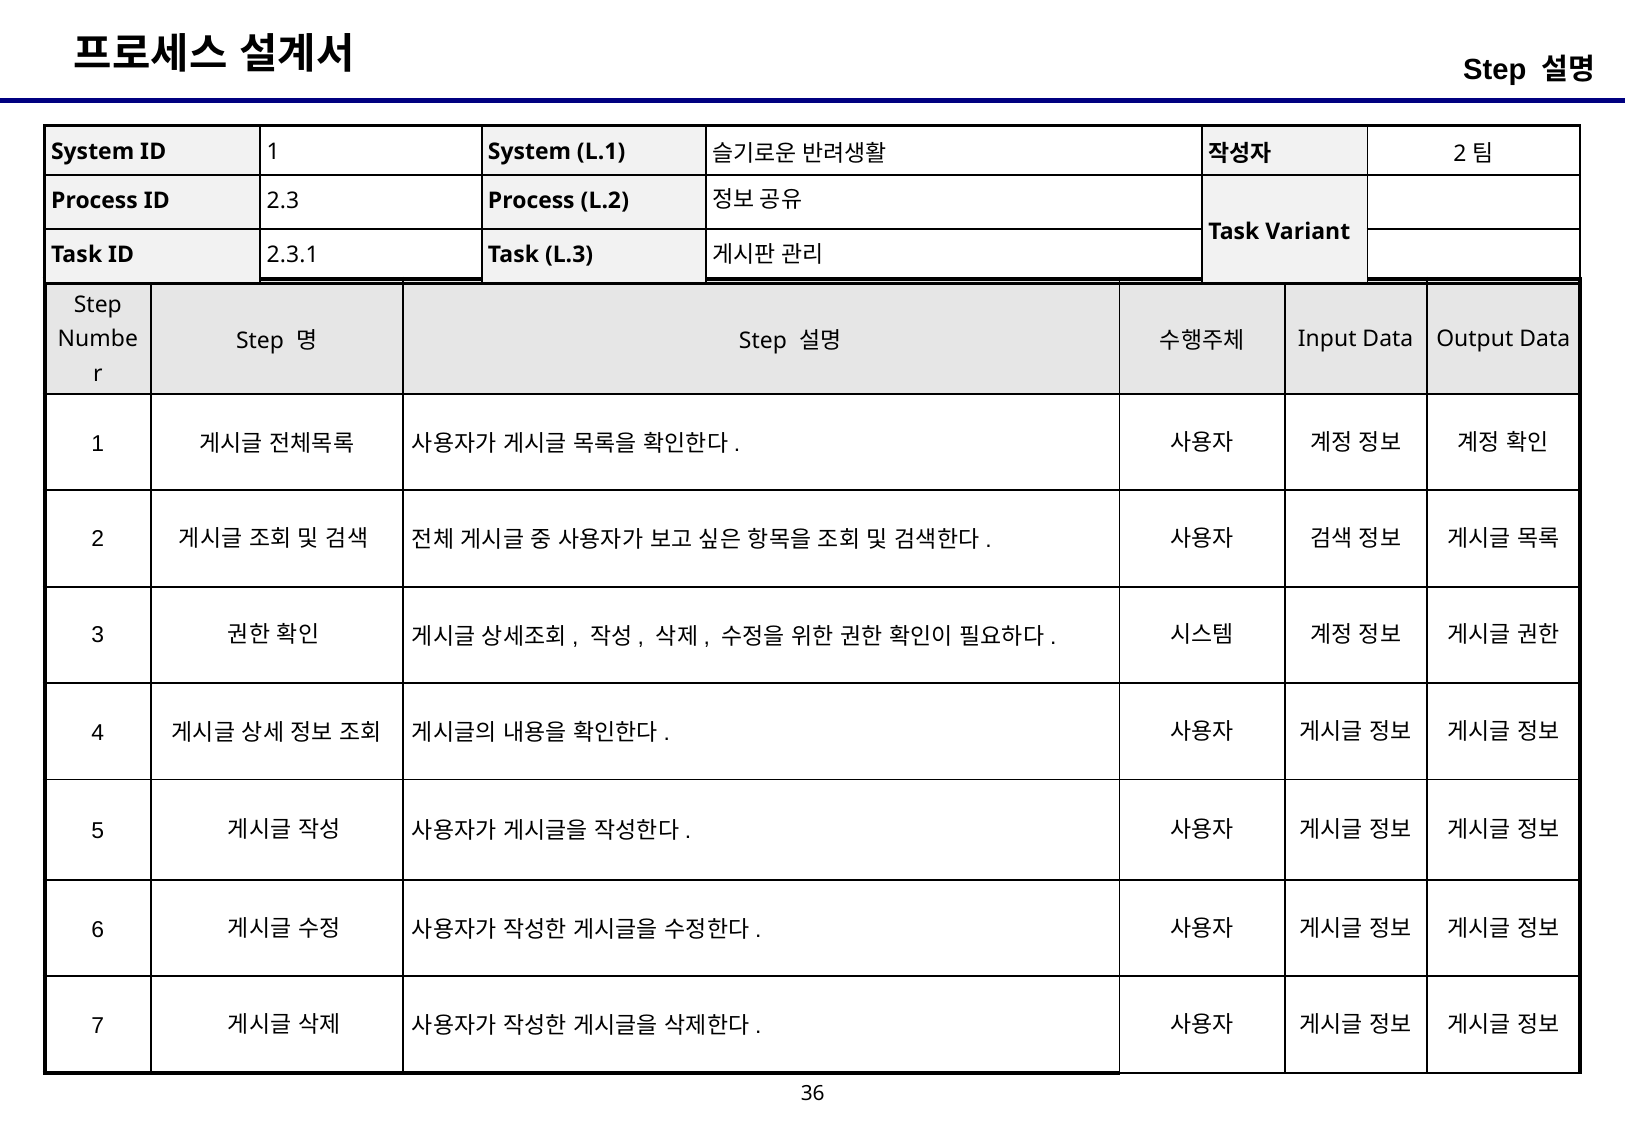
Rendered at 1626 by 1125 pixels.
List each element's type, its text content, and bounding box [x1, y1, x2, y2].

table_cell 게시글 권한 [1428, 588, 1578, 682]
table_cell 게시글 목록 [1428, 491, 1578, 586]
table_cell Process (L.2) [483, 176, 705, 228]
table_cell 검색 정보 [1286, 491, 1426, 586]
table_cell 2.3 [261, 176, 481, 228]
table_cell 7 [47, 977, 150, 1071]
table_header Step 명 [152, 285, 402, 393]
table_cell 사용자가 작성한 게시글을 수정한다. [404, 881, 1119, 975]
table_cell 게시글 정보 [1428, 780, 1578, 879]
table_cell 4 [47, 684, 150, 779]
table_cell 게시글 삭제 [152, 977, 402, 1071]
table_cell [1368, 230, 1579, 282]
table_cell 사용자 [1120, 881, 1284, 975]
table_cell 사용자 [1120, 684, 1284, 779]
table_cell 게시글의 내용을 확인한다. [404, 684, 1119, 779]
table_cell 계정 정보 [1286, 395, 1426, 489]
table_cell 게시판 관리 [707, 230, 1201, 282]
table_cell 게시글 정보 [1286, 780, 1426, 879]
table_header Step 설명 [404, 285, 1119, 393]
table_header Input Data [1286, 285, 1426, 393]
table_cell 사용자 [1120, 491, 1284, 586]
table_header 2팀 [1368, 127, 1579, 174]
table_cell 6 [47, 881, 150, 975]
table_cell 게시글 정보 [1286, 684, 1426, 779]
table_cell 게시글 상세 정보 조회 [152, 684, 402, 779]
table_header System ID [46, 127, 259, 174]
table_cell 게시글 정보 [1286, 977, 1426, 1072]
table_cell 정보 공유 [707, 176, 1201, 228]
table_cell Process ID [46, 176, 259, 228]
table_cell 전체 게시글 중 사용자가 보고 싶은 항목을 조회 및 검색한다. [404, 491, 1119, 586]
table_cell 사용자가 게시글 목록을 확인한다. [404, 395, 1119, 489]
table_cell 사용자가 게시글을 작성한다. [404, 780, 1119, 879]
table_cell Task ID [46, 230, 259, 282]
table_cell 시스템 [1120, 588, 1284, 682]
table_cell 3 [47, 588, 150, 682]
table_cell 1 [47, 395, 150, 489]
table_cell 사용자 [1120, 780, 1284, 879]
table_cell 게시글 정보 [1428, 977, 1578, 1072]
table_header 수행주체 [1120, 285, 1284, 393]
table_cell 사용자 [1120, 977, 1284, 1072]
table_header System (L.1) [483, 127, 705, 174]
table_cell Task (L.3) [483, 230, 705, 282]
table_header Step Number [47, 285, 150, 393]
list Step 설명 [1107, 42, 1604, 102]
table_cell 사용자 [1120, 395, 1284, 489]
table_cell 게시글 수정 [152, 881, 402, 975]
table_cell 게시글 전체목록 [152, 395, 402, 489]
table_cell 게시글 조회 및 검색 [152, 491, 402, 586]
table_header 작성자 [1203, 127, 1367, 174]
table_cell 사용자가 작성한 게시글을 삭제한다. [404, 977, 1119, 1071]
table_header 1 [261, 127, 481, 174]
table_cell 2.3.1 [261, 230, 481, 282]
table_cell Task Variant [1203, 176, 1367, 282]
table_cell 게시글 정보 [1428, 684, 1578, 779]
table_header 슬기로운 반려생활 [707, 127, 1201, 174]
table_cell [1368, 176, 1579, 228]
table_cell 게시글 작성 [152, 780, 402, 879]
table_cell 계정 정보 [1286, 588, 1426, 682]
table_cell 계정 확인 [1428, 395, 1578, 489]
table_cell 게시글 정보 [1286, 881, 1426, 975]
table_cell 게시글 정보 [1428, 881, 1578, 975]
table_header Output Data [1428, 285, 1578, 393]
table_cell 2 [47, 491, 150, 586]
table_cell 게시글 상세조회, 작성, 삭제, 수정을 위한 권한 확인이 필요하다. [404, 588, 1119, 682]
table_cell 5 [47, 780, 150, 879]
table_cell 권한 확인 [152, 588, 402, 682]
